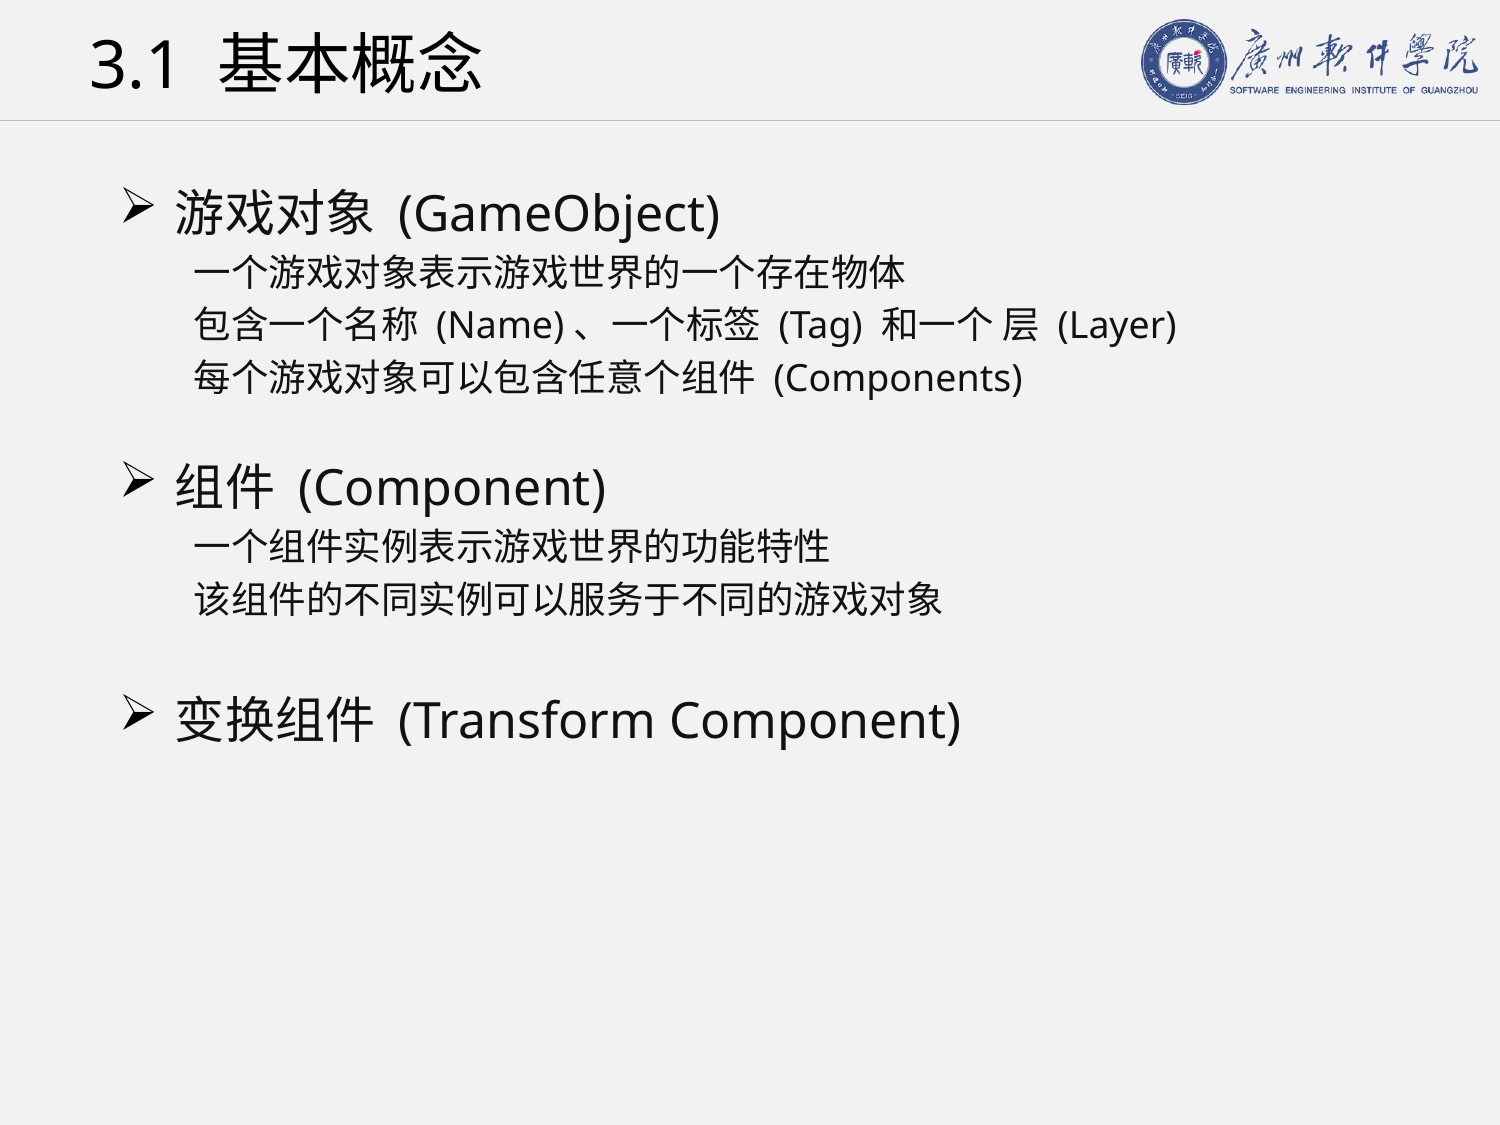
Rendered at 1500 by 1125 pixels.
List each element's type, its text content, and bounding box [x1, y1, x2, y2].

title 3.1 基本概念 [75, 23, 1092, 117]
text_box 游戏对象 (GameObject) 一个游戏对象表示游戏世界的一个存在物体 包含一个名称 (Name)、一个标签 (Tag) 和一个 层 (Layer) 每个游戏对象可以包含任意个组件 (Components) 组件 (Component) 一个组件实例表示游戏世界的功能特性 该组件的不同实例可以服务于不同的游戏对象 变换组件 (Transform Component) [29, 174, 1471, 975]
picture [1141, 19, 1478, 105]
